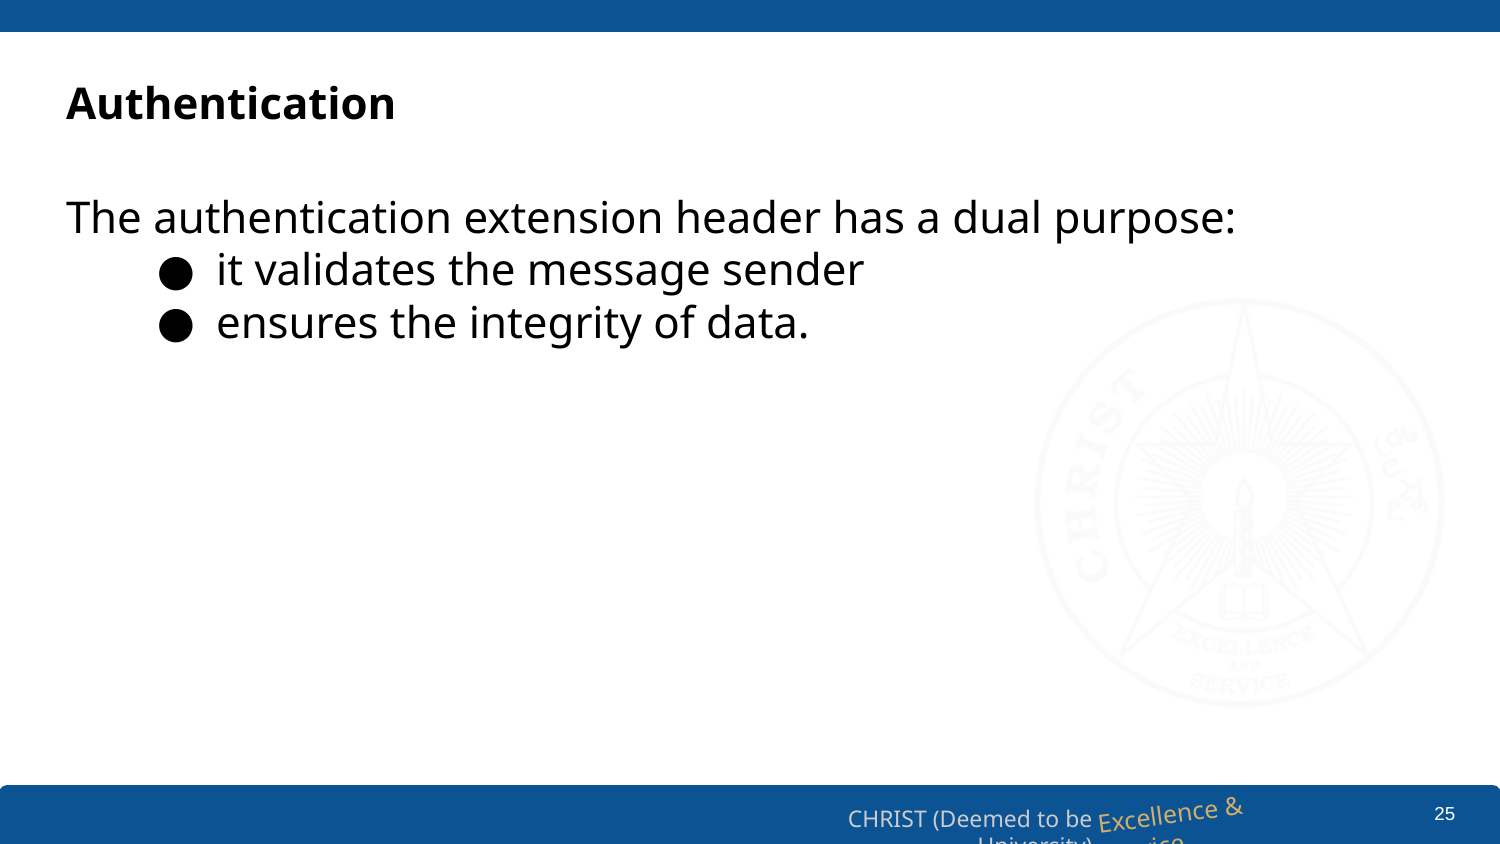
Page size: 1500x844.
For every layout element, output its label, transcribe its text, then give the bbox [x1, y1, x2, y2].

list The authentication extension header has a dual purpose: it validates the message sender ensures the integrity of data. [51, 174, 1449, 750]
slide_number ‹#› [1380, 788, 1471, 838]
title Authentication [51, 60, 1449, 155]
